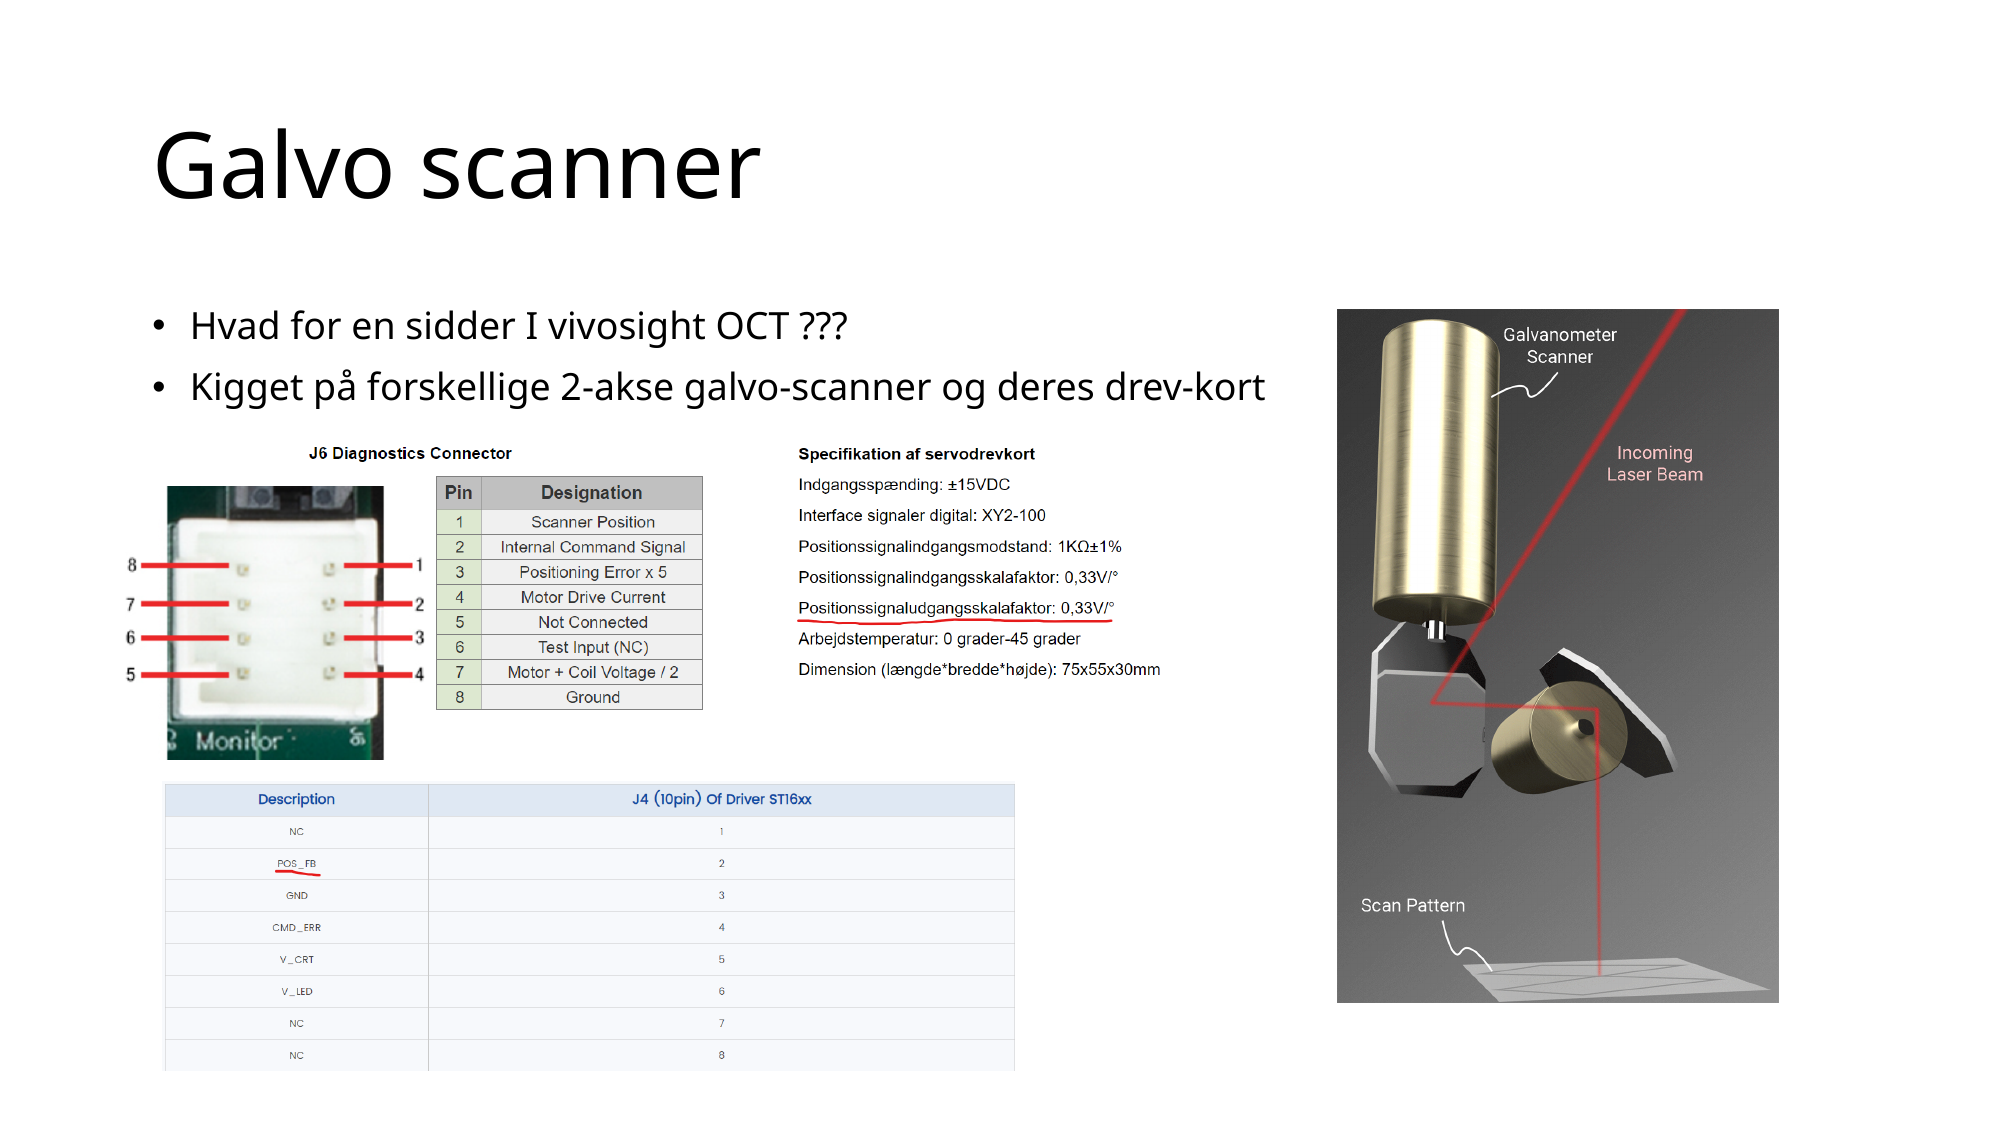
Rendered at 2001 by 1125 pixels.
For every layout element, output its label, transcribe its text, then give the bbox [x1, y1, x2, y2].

picture [1336, 309, 1779, 1004]
picture [107, 430, 1015, 1071]
picture [794, 441, 1175, 684]
title Galvo scanner [137, 59, 1863, 278]
list Hvad for en sidder I vivosight OCT ??? Kigget på forskellige 2-akse galvo-scanner og deres drev-kort [137, 299, 1863, 1014]
